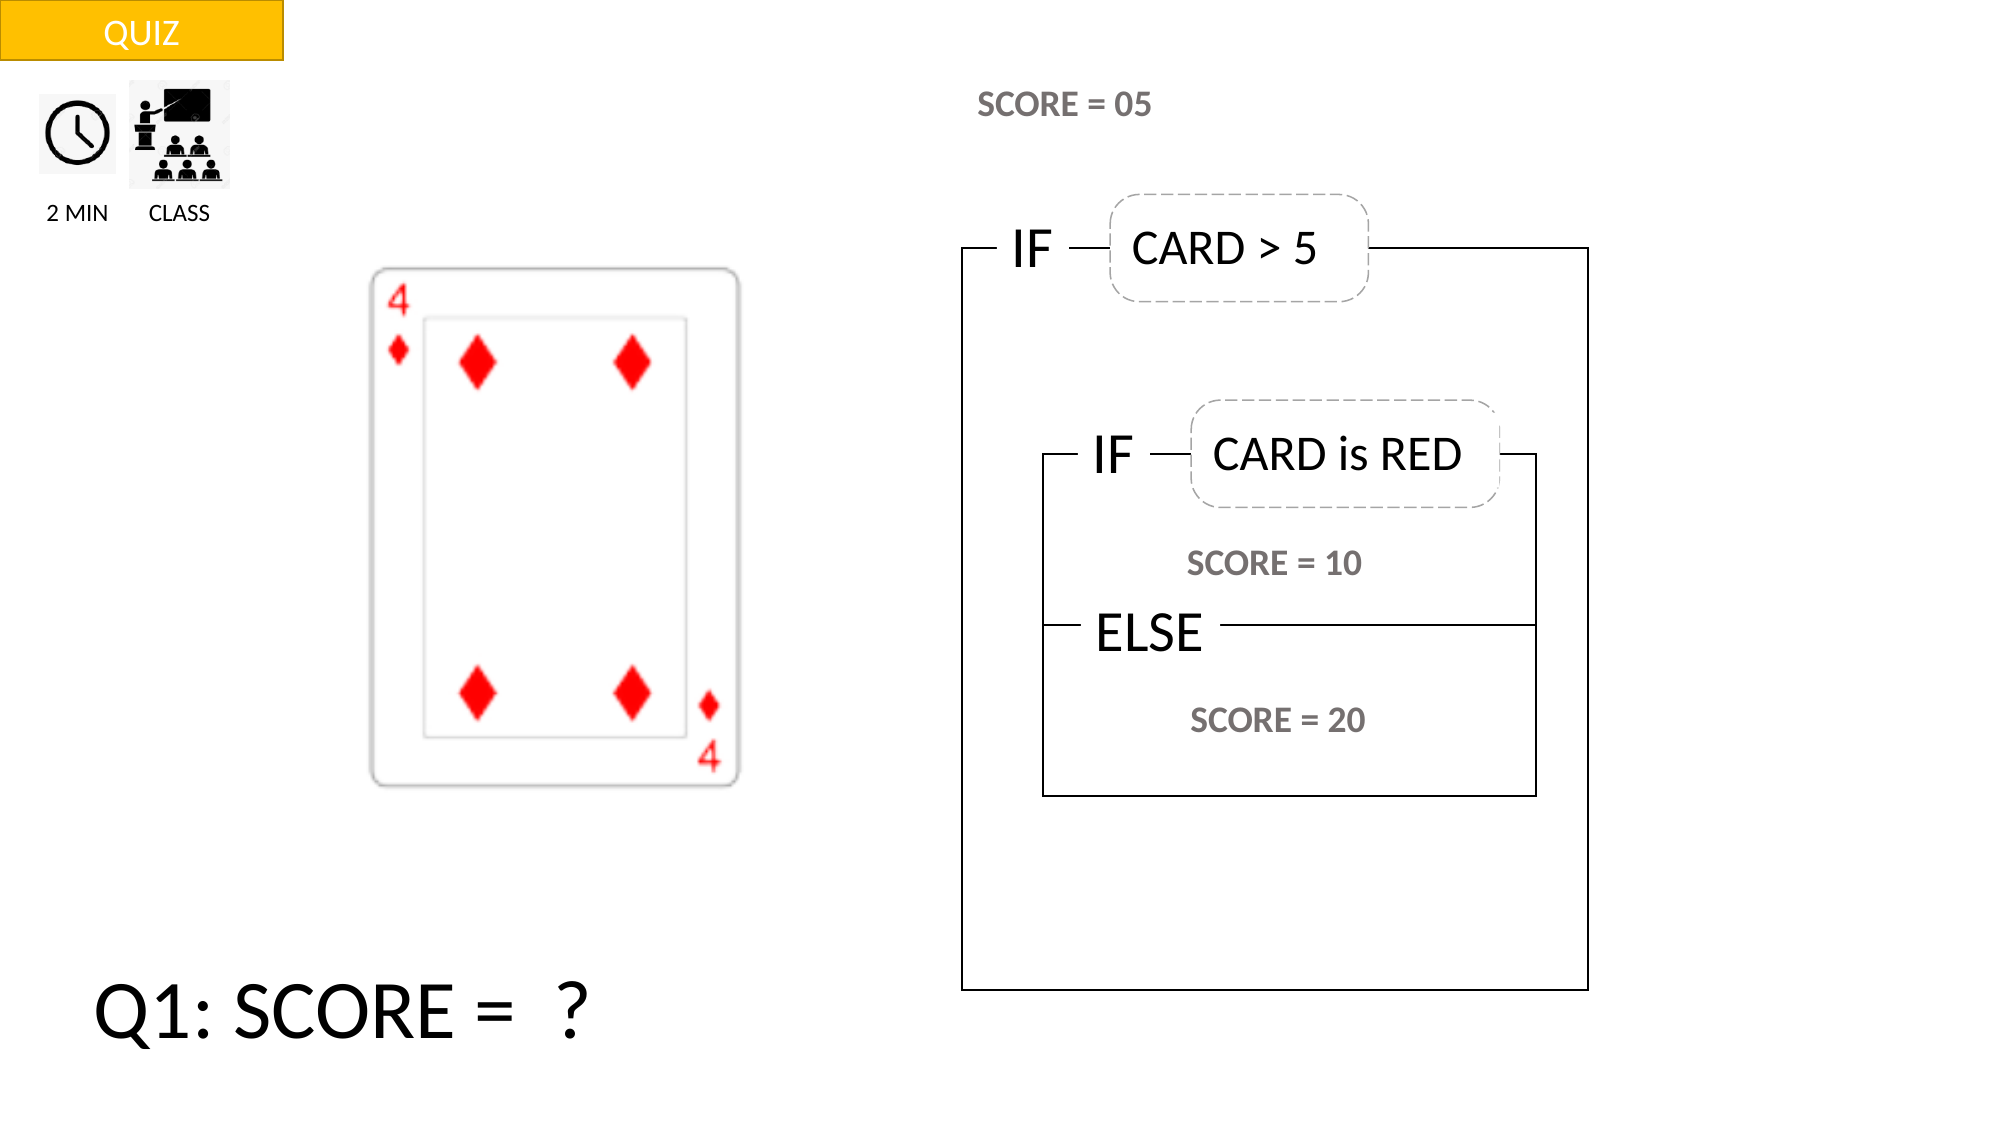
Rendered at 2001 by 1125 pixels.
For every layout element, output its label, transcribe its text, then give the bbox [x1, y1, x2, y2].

picture [345, 248, 761, 807]
text_box Q1: SCORE = ? [79, 947, 613, 1063]
text_box [1191, 400, 1498, 508]
text_box CARD is RED [1197, 412, 1500, 488]
picture [129, 79, 230, 189]
text_box QUIZ [0, 0, 283, 60]
text_box SCORE = 20 [1175, 687, 1384, 748]
text_box SCORE = 05 [962, 71, 1179, 132]
text_box ELSE [1080, 585, 1221, 671]
text_box [962, 248, 1588, 991]
text_box CARD > 5 [1116, 206, 1350, 282]
text_box [1110, 194, 1369, 302]
text_box [1043, 625, 1536, 797]
text_box 2 MIN [30, 188, 124, 234]
text_box SCORE = 10 [1171, 530, 1378, 591]
text_box [1043, 454, 1536, 625]
text_box CLASS [133, 196, 226, 234]
text_box IF [996, 201, 1069, 287]
text_box IF [1077, 407, 1150, 493]
picture [39, 94, 116, 175]
